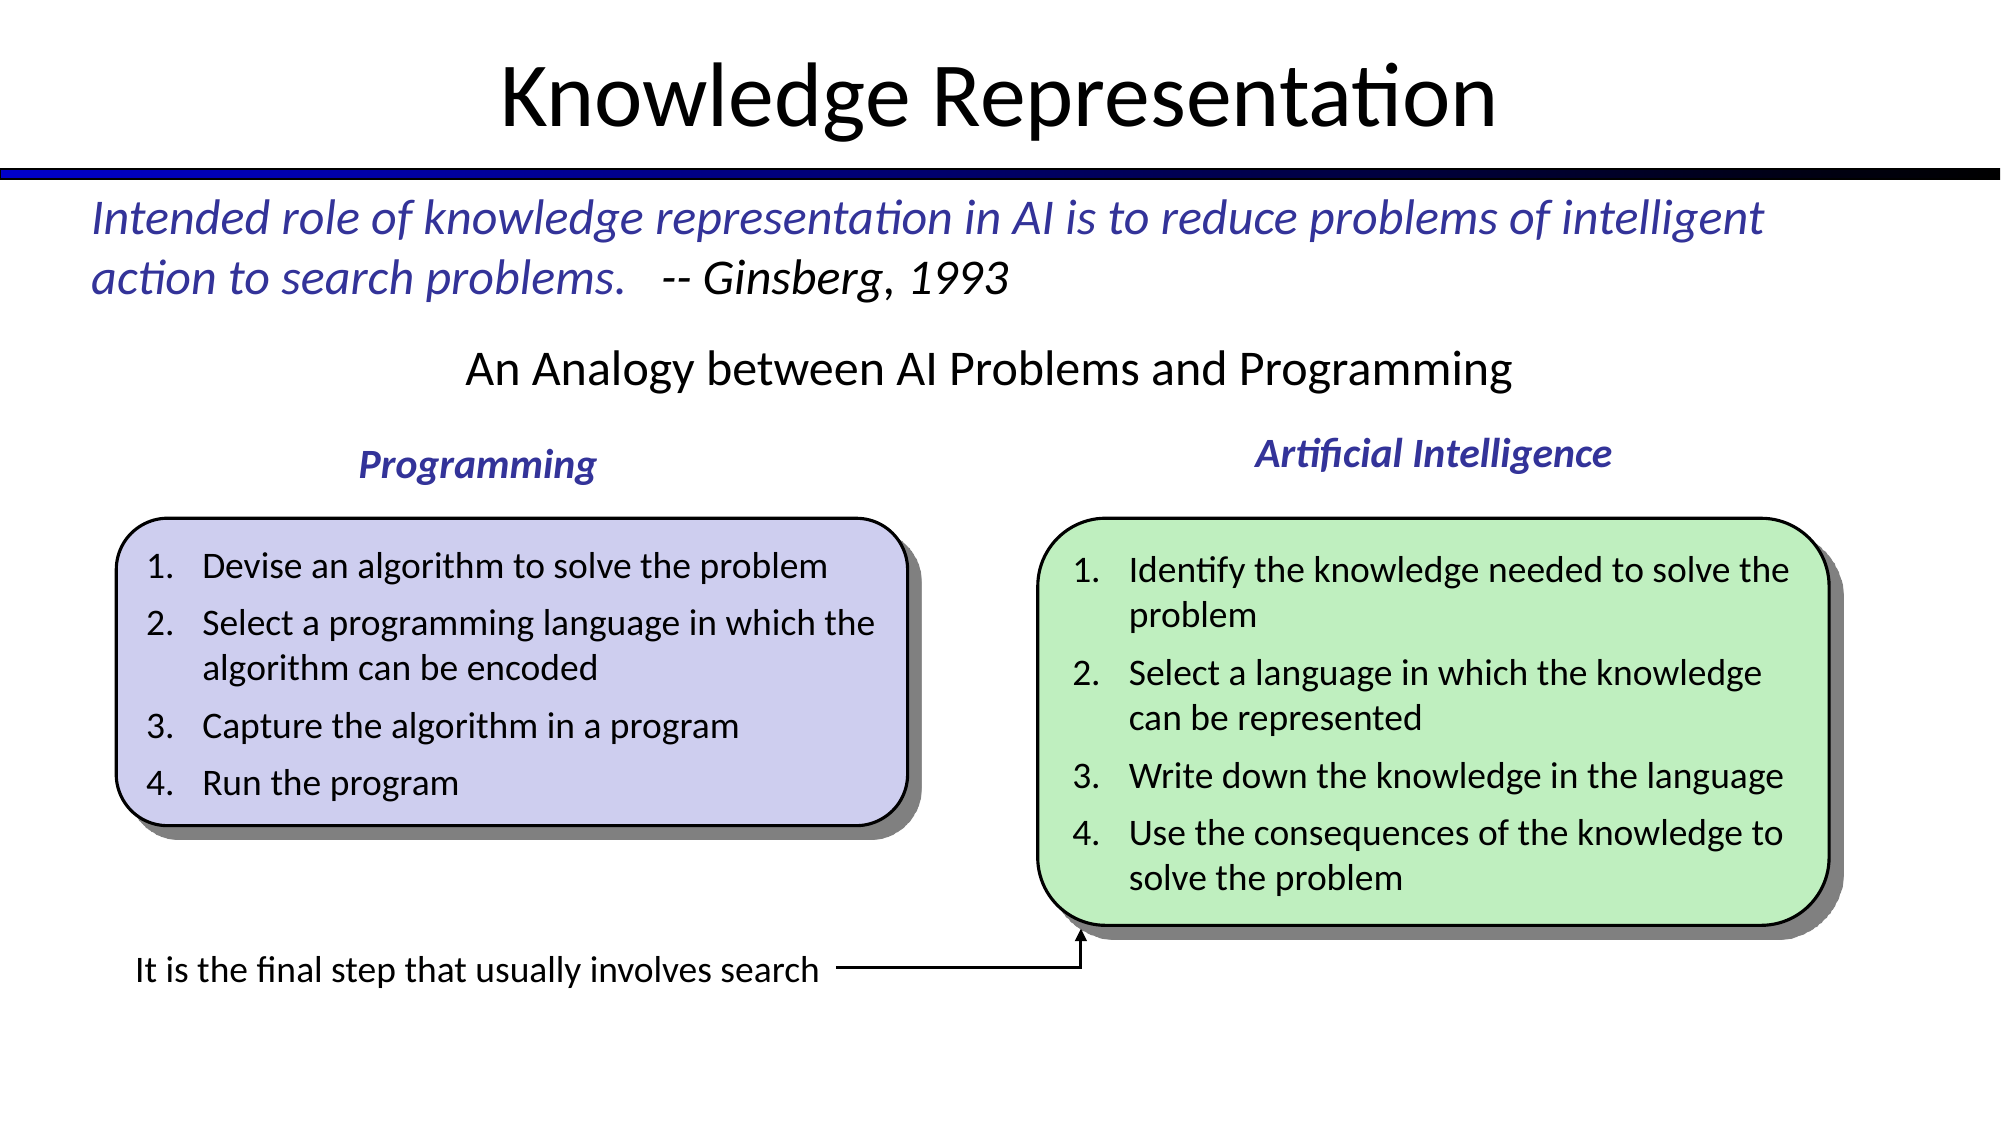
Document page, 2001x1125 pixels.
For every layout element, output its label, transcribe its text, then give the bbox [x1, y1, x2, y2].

text_box An Analogy between AI Problems and Programming [450, 327, 1529, 403]
text_box Programming [343, 429, 613, 494]
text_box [839, 928, 1082, 969]
text_box It is the final step that usually involves search [120, 937, 836, 998]
text_box Intended role of knowledge representation in AI is to reduce problems of intelligent action to search problems. -- Ginsberg, 1993 [76, 177, 1880, 312]
text_box Identify the knowledge needed to solve the problem Select a language in which the knowledge can be represented Write down the knowledge in the language Use the consequences of the knowledge to solve the problem [1037, 518, 1830, 926]
text_box Artificial Intelligence [1240, 418, 1628, 484]
text_box Devise an algorithm to solve the problem Select a programming language in which the algorithm can be encoded Capture the algorithm in a program Run the program [116, 518, 908, 826]
title Knowledge Representation [0, 0, 2000, 184]
